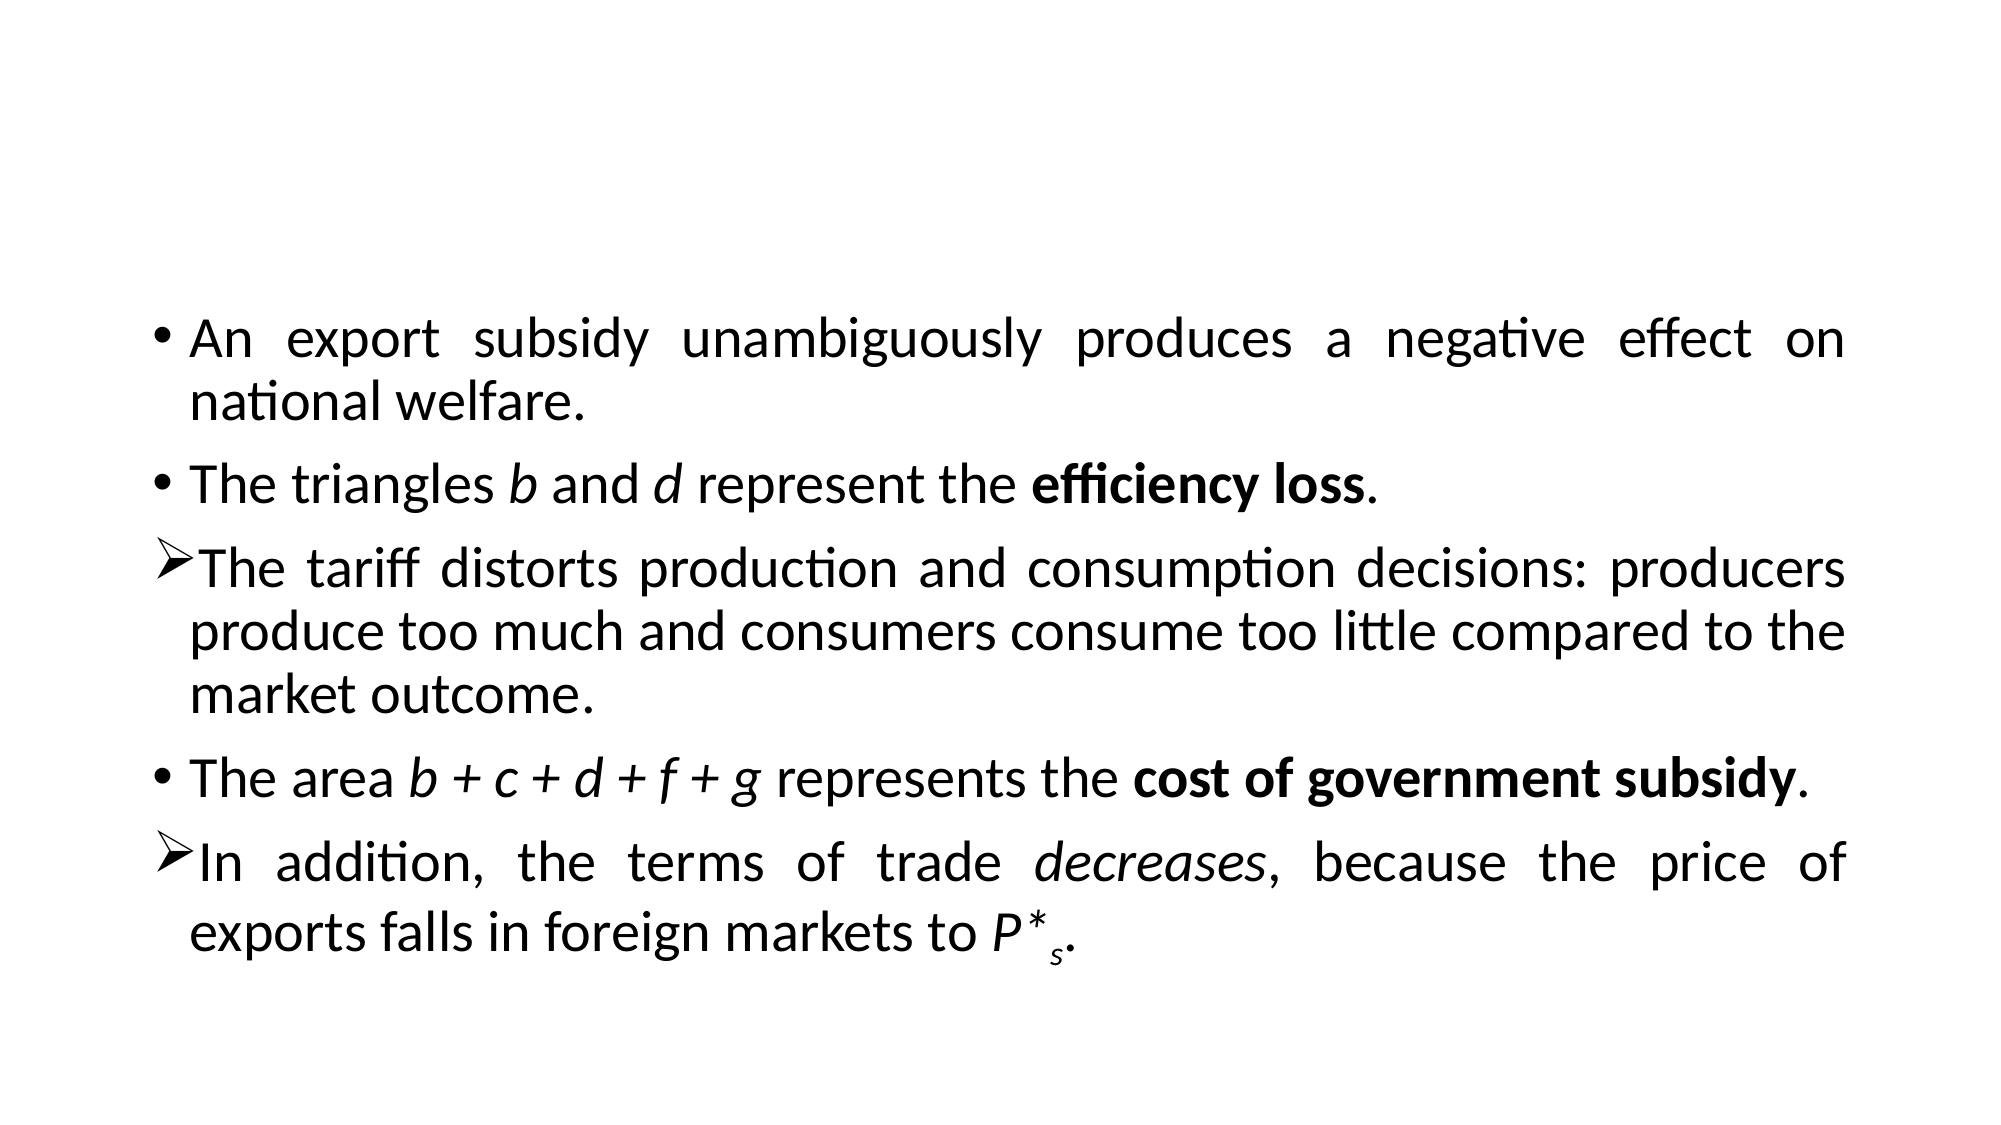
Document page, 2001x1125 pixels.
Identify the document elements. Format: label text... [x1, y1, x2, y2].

list An export subsidy unambiguously produces a negative effect on national welfare. The triangles b and d represent the efficiency loss. The tariff distorts production and consumption decisions: producers produce too much and consumers consume too little compared to the market outcome. The area b + c + d + f + g represents the cost of government subsidy. In addition, the terms of trade decreases, because the price of exports falls in foreign markets to P*s. [137, 299, 1863, 1014]
